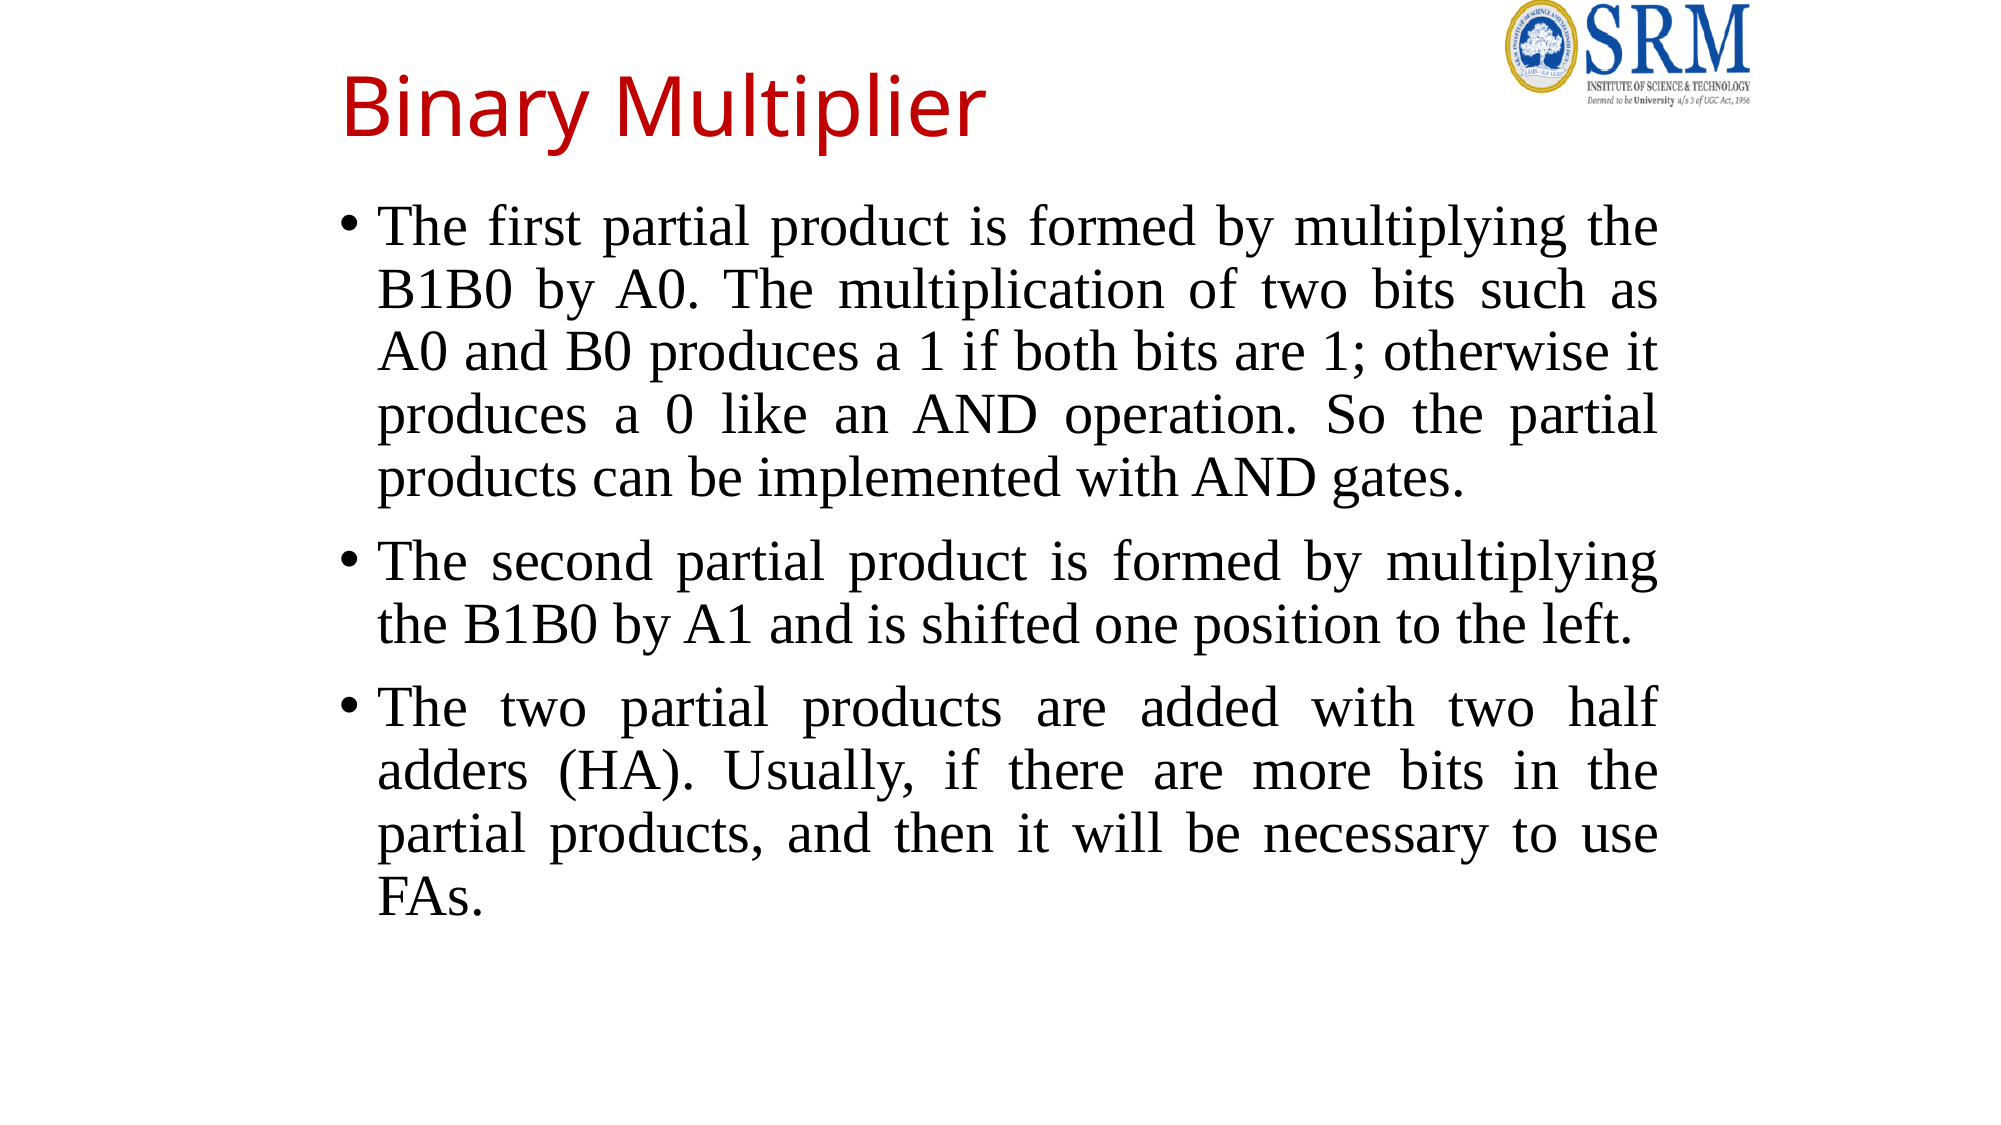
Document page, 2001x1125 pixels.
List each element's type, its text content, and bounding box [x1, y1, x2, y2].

title Binary Multiplier [324, 45, 1675, 175]
list The first partial product is formed by multiplying the B1B0 by A0. The multiplication of two bits such as A0 and B0 produces a 1 if both bits are 1; otherwise it produces a 0 like an AND operation. So the partial products can be implemented with AND gates. The second partial product is formed by multiplying the B1B0 by A1 and is shifted one position to the left. The two partial products are added with two half adders (HA). Usually, if there are more bits in the partial products, and then it will be necessary to use FAs. [324, 187, 1675, 1038]
picture [1505, 0, 1750, 107]
